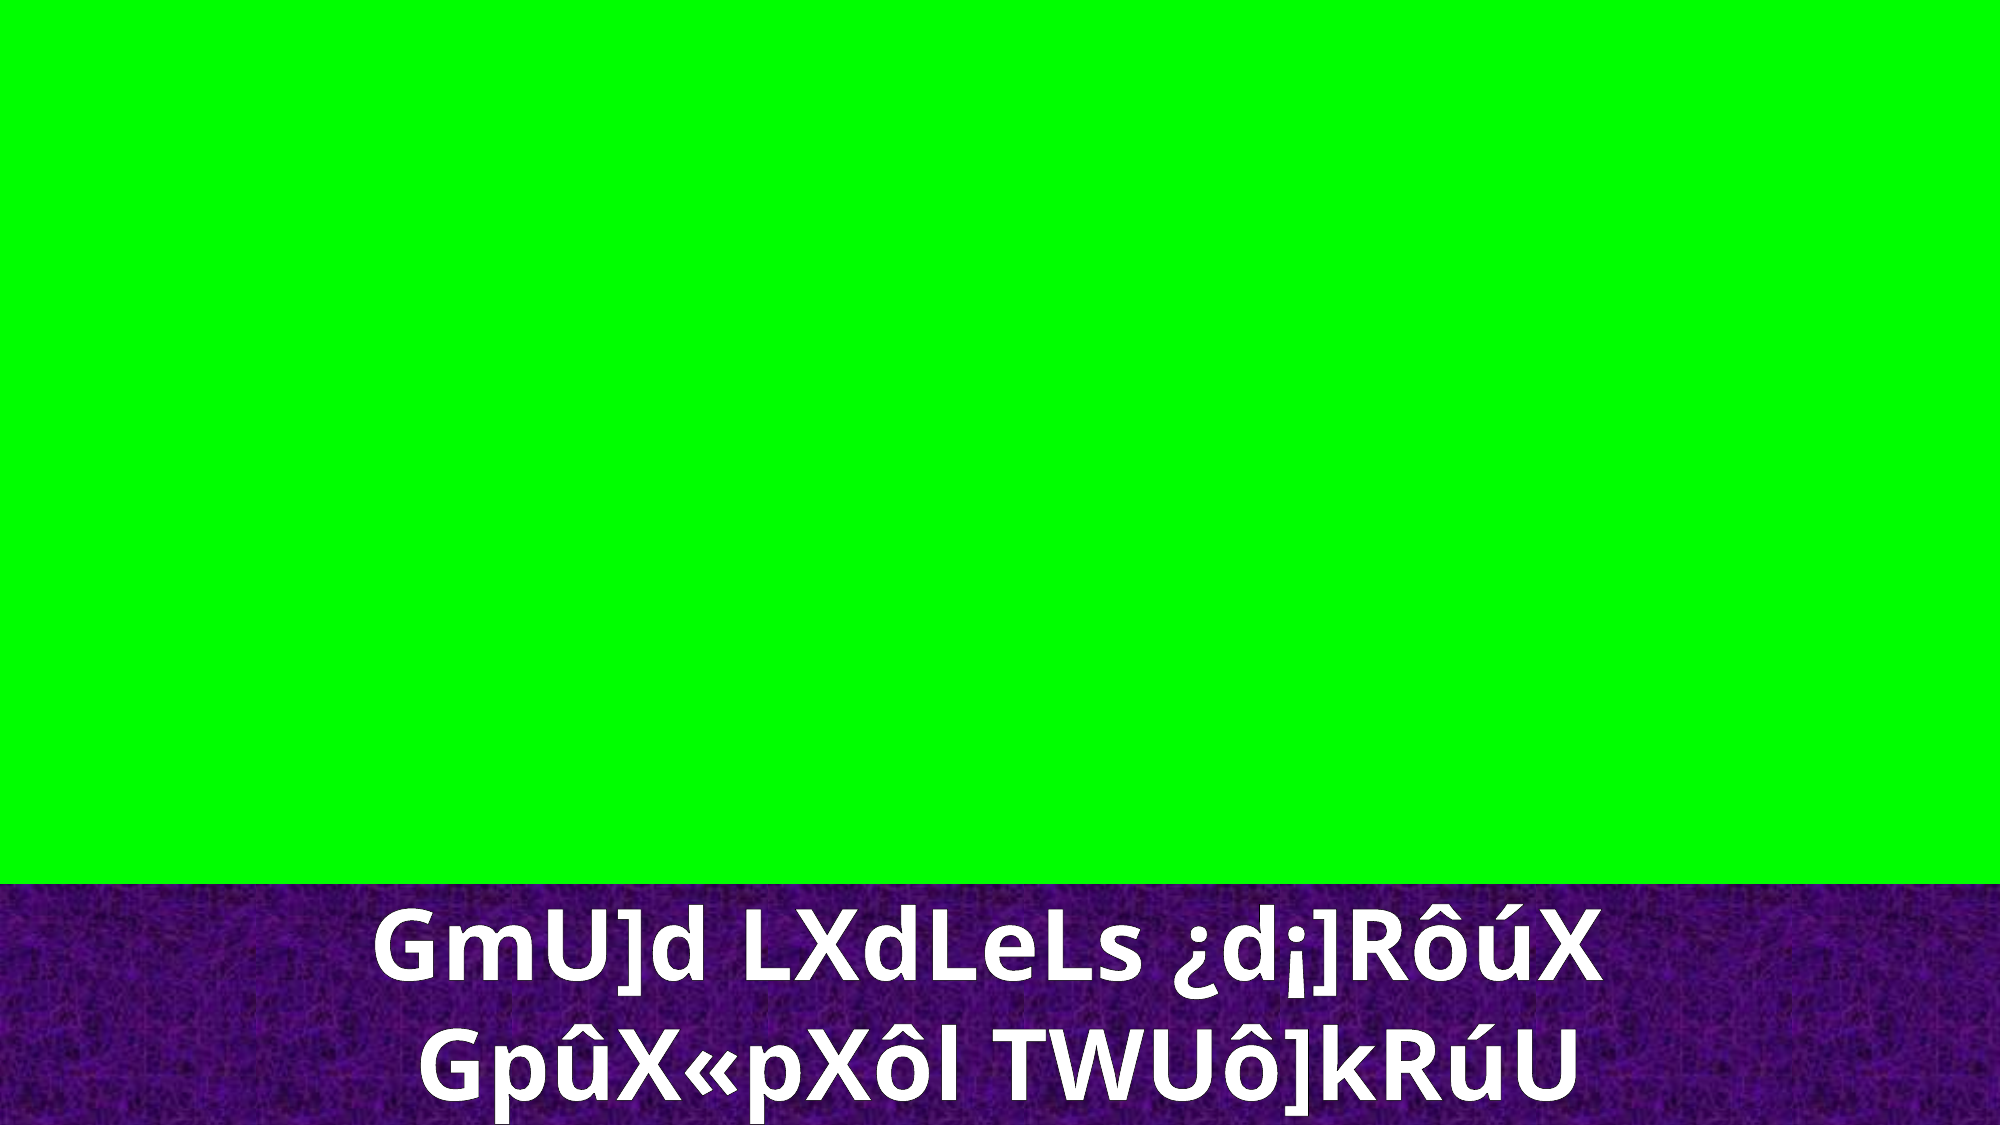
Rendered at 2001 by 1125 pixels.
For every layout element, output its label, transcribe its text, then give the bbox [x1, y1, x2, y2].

text_box GmU]d LXdLeLs ¿d¡]RôúX GpûX«pXôl TWUô]kRúU [0, 873, 2000, 1125]
